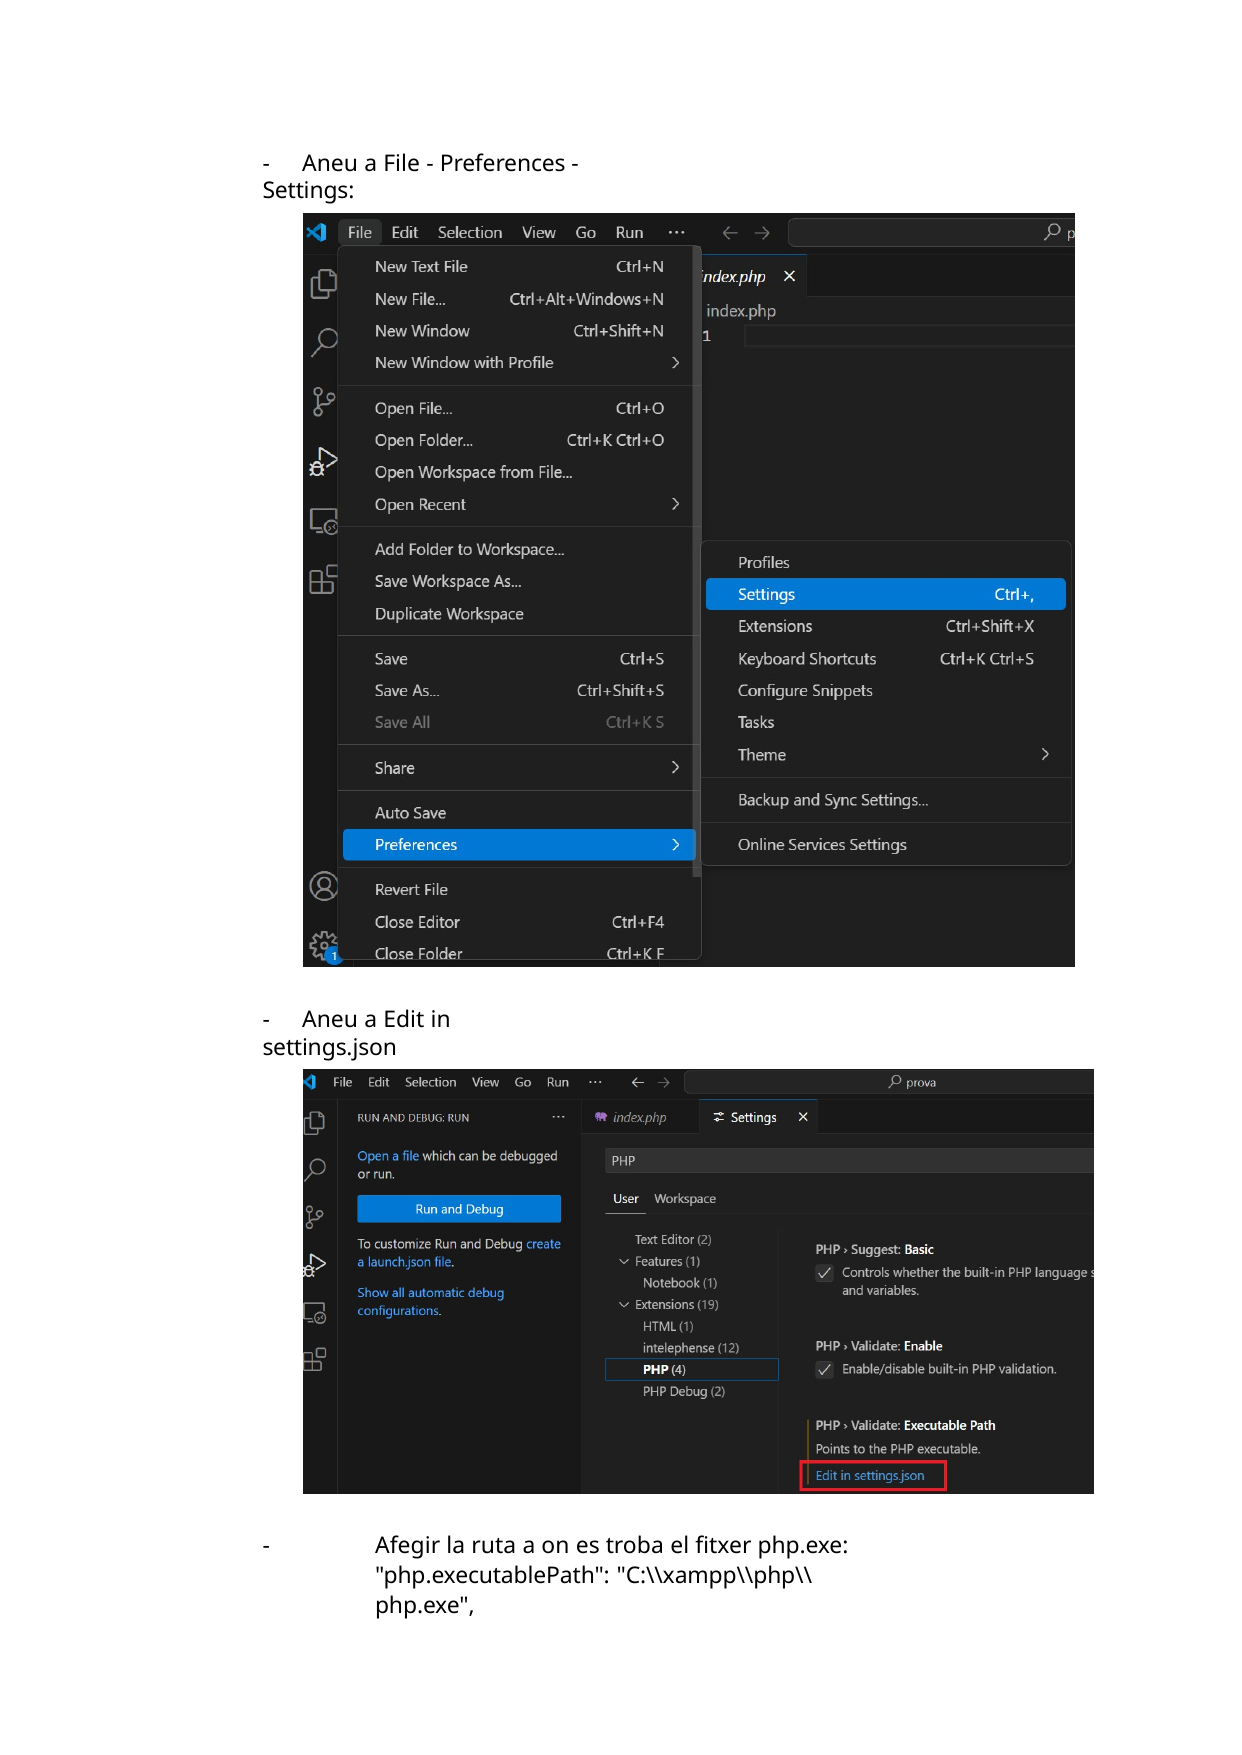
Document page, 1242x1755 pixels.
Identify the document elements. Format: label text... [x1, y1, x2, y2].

text_box - Aneu a File - Preferences - Settings: [260, 146, 672, 204]
text_box - Afegir la ruta a on es troba el fitxer php.exe: "php.executablePath": "C:\\xampp\\php\\php.exe", [260, 1525, 881, 1619]
picture [302, 1069, 1094, 1494]
picture [302, 213, 1076, 968]
text_box - Aneu a Edit in settings.json [260, 1002, 579, 1060]
